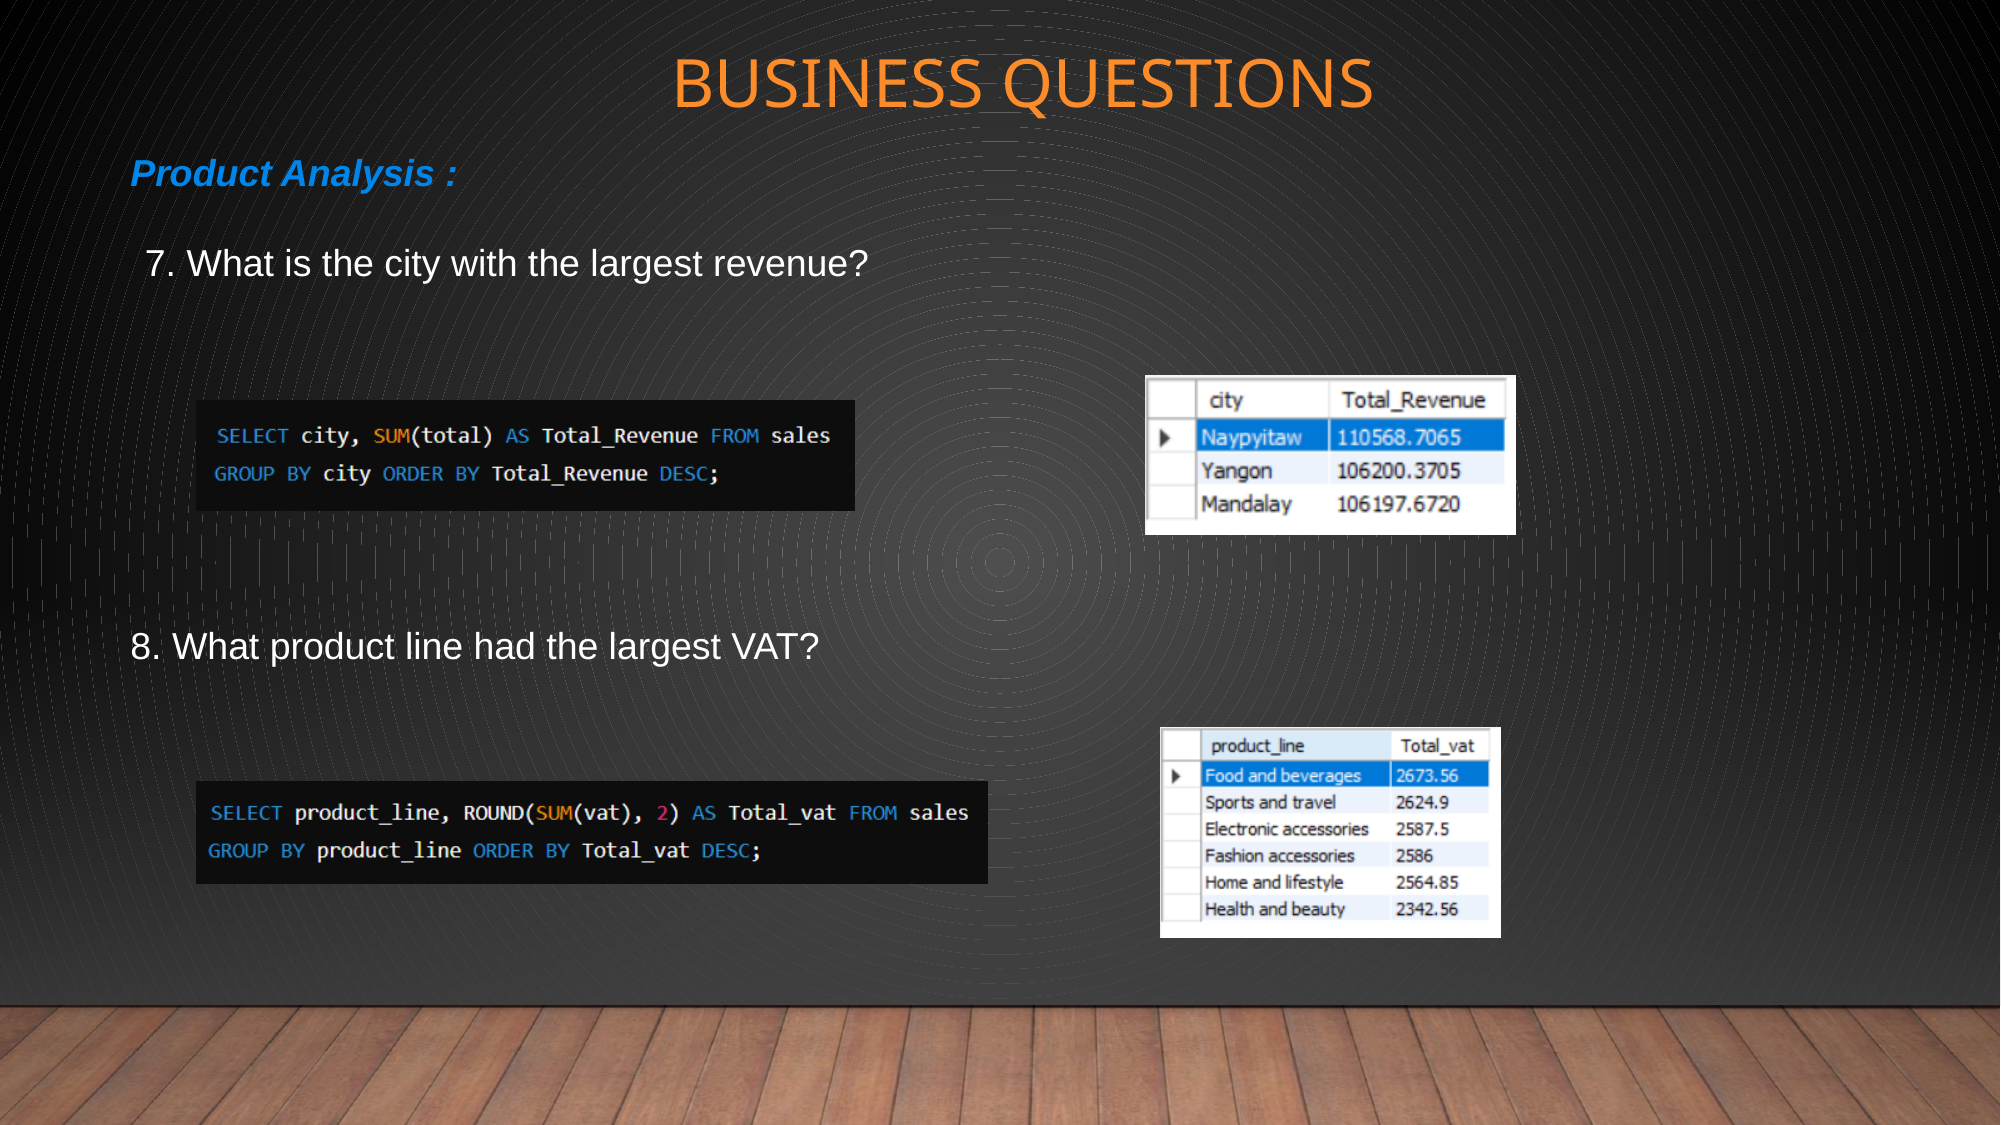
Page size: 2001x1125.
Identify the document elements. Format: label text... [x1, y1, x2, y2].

text_box 7. What is the city with the largest revenue? [130, 231, 885, 292]
title Business Questions [253, 0, 1778, 173]
picture [195, 781, 988, 885]
picture [1144, 375, 1516, 536]
text_box Product Analysis : [115, 141, 526, 202]
picture [195, 399, 856, 511]
picture [1159, 727, 1501, 938]
picture [0, 1005, 2000, 1125]
text_box 8. What product line had the largest VAT? [115, 614, 971, 675]
